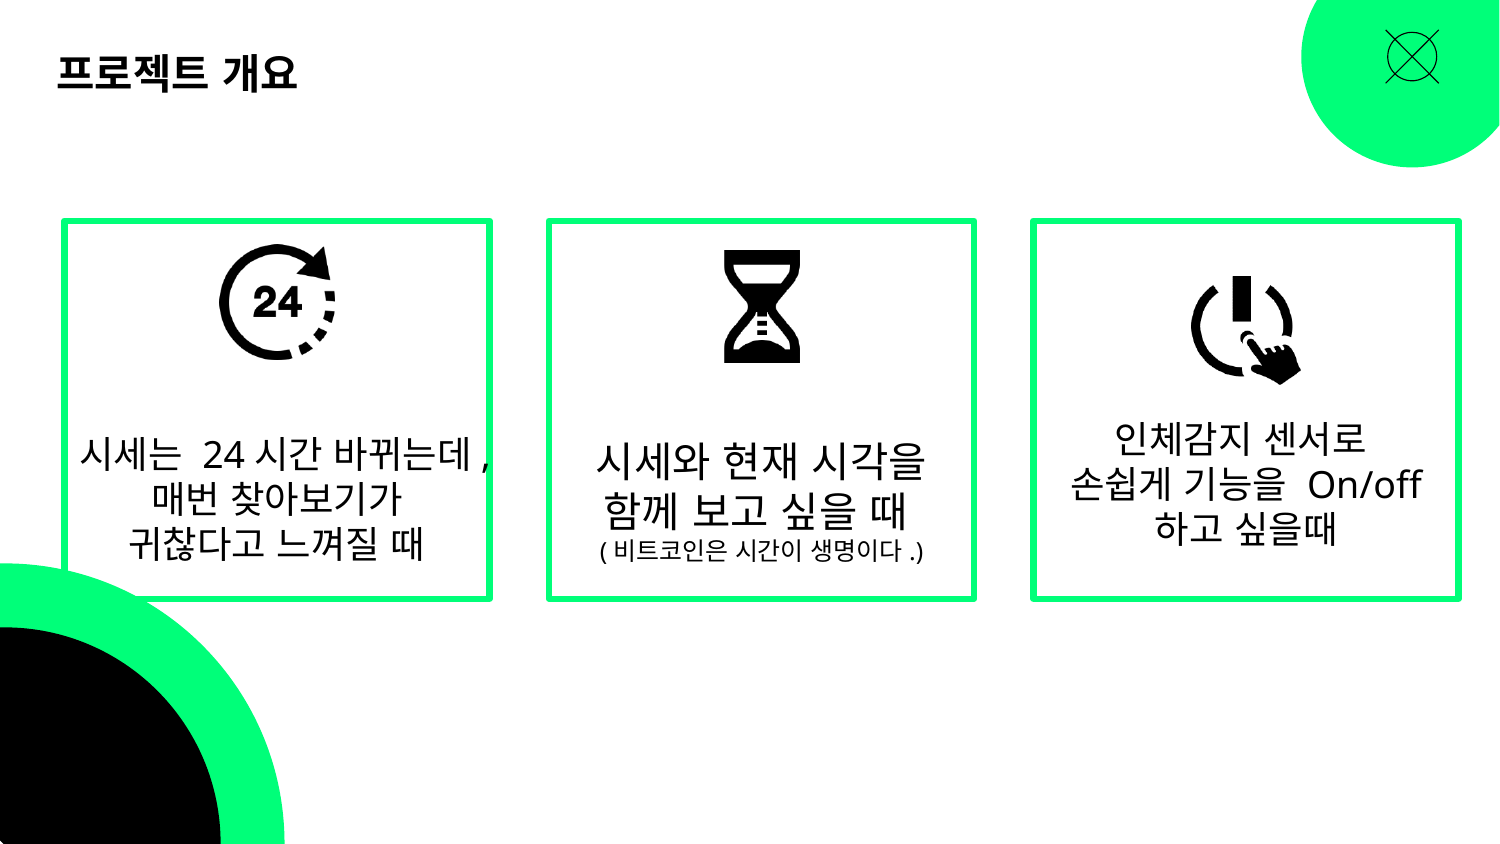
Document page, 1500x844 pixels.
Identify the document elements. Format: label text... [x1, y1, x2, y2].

text_box 인체감지 센서로 손쉽게 기능을 On/off 하고 싶을때 [1033, 220, 1459, 599]
title 프로젝트 개요 [41, 32, 640, 101]
text_box 시세와 현재 시각을 함께 보고 싶을 때 (비트코인은 시간이 생명이다.) [548, 220, 975, 599]
picture [1191, 276, 1301, 386]
picture [218, 243, 336, 361]
picture [705, 249, 818, 363]
text_box 시세는 24시간 바뀌는데, 매번 찾아보기가 귀찮다고 느껴질 때 [64, 220, 490, 599]
